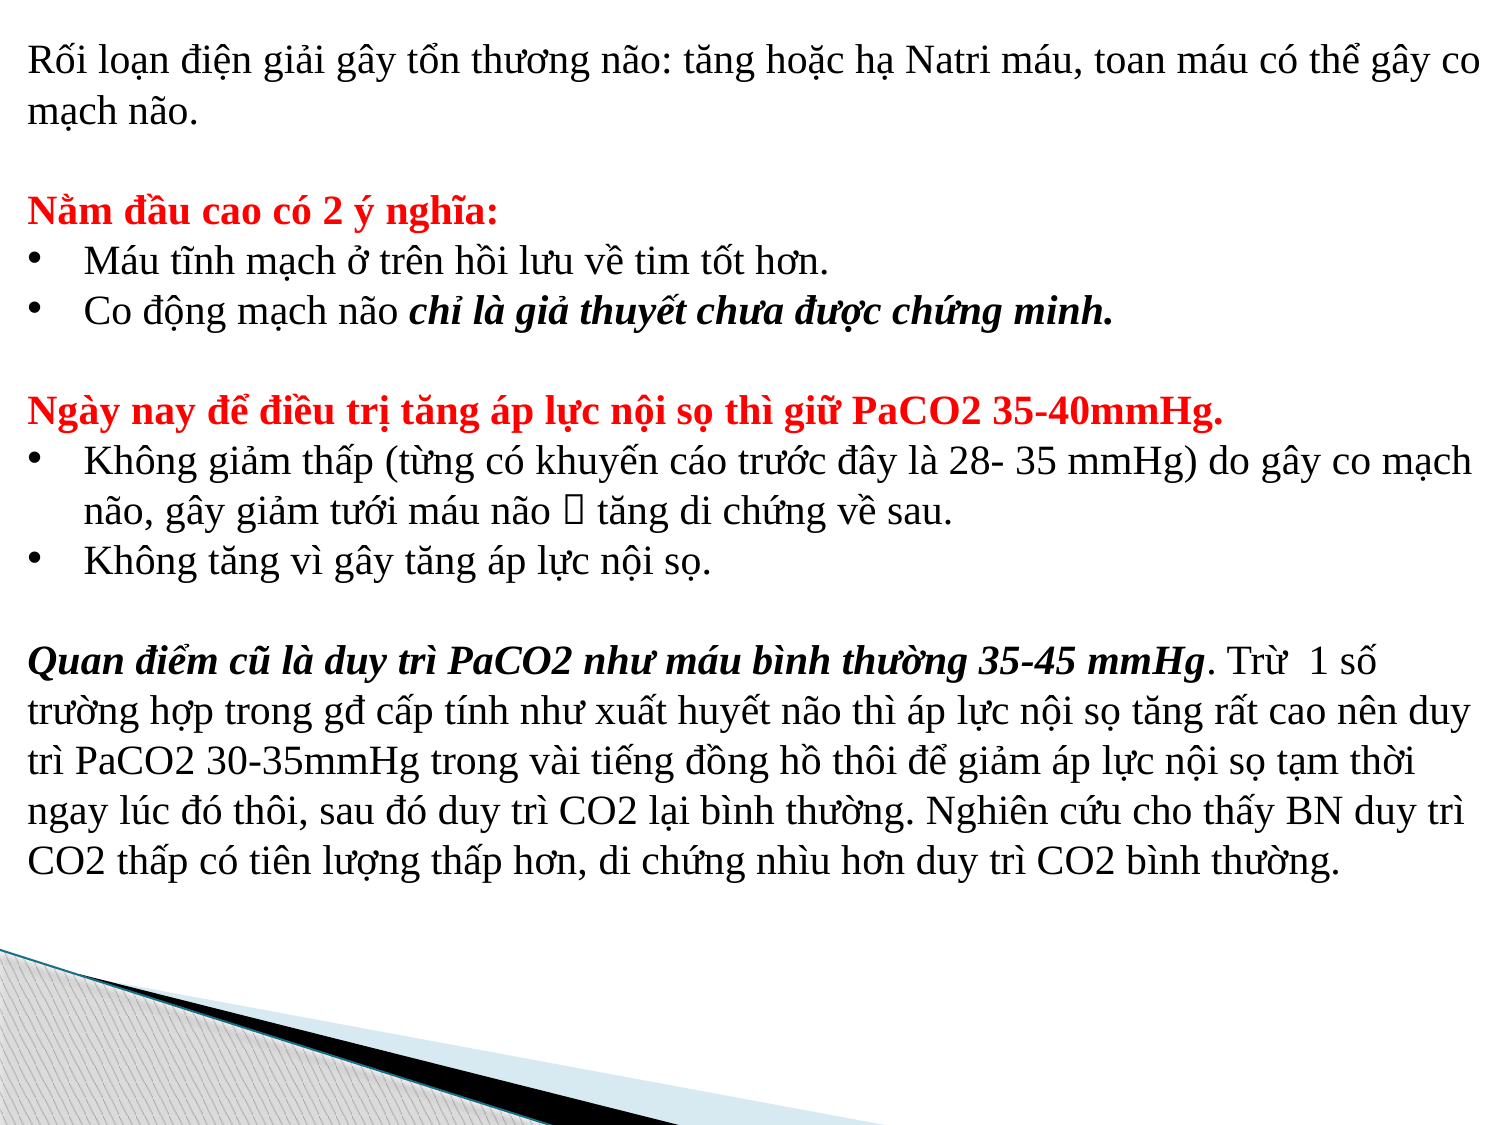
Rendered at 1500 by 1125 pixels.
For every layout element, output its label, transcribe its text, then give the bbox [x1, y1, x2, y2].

text_box Rối loạn điện giải gây tổn thương não: tăng hoặc hạ Natri máu, toan máu có thể gây co mạch não. Nằm đầu cao có 2 ý nghĩa: Máu tĩnh mạch ở trên hồi lưu về tim tốt hơn. Co động mạch não chỉ là giả thuyết chưa được chứng minh. Ngày nay để điều trị tăng áp lực nội sọ thì giữ PaCO2 35-40mmHg. Không giảm thấp (từng có khuyến cáo trước đây là 28- 35 mmHg) do gây co mạch não, gây giảm tưới máu não  tăng di chứng về sau. Không tăng vì gây tăng áp lực nội sọ. Quan điểm cũ là duy trì PaCO2 như máu bình thường 35-45 mmHg. Trừ 1 số trường hợp trong gđ cấp tính như xuất huyết não thì áp lực nội sọ tăng rất cao nên duy trì PaCO2 30-35mmHg trong vài tiếng đồng hồ thôi để giảm áp lực nội sọ tạm thời ngay lúc đó thôi, sau đó duy trì CO2 lại bình thường. Nghiên cứu cho thấy BN duy trì CO2 thấp có tiên lượng thấp hơn, di chứng nhìu hơn duy trì CO2 bình thường. [12, 24, 1500, 891]
